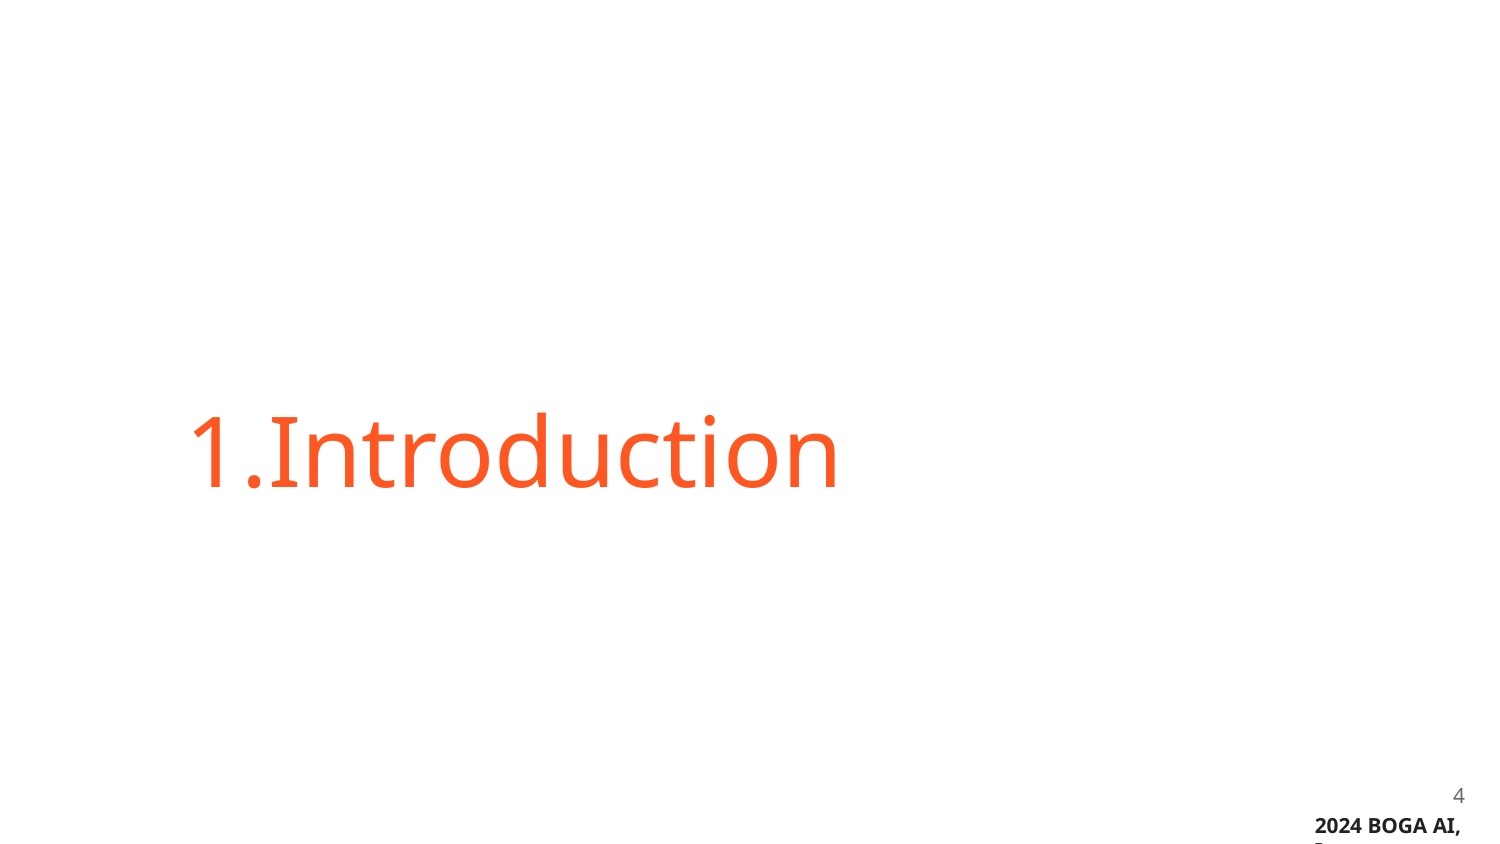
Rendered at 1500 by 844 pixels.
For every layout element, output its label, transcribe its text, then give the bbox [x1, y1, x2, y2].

slide_number ‹#› [1389, 764, 1480, 830]
text_box 2024 BOGA AI, Inc. [1299, 797, 1500, 844]
title Introduction [170, 374, 1360, 527]
